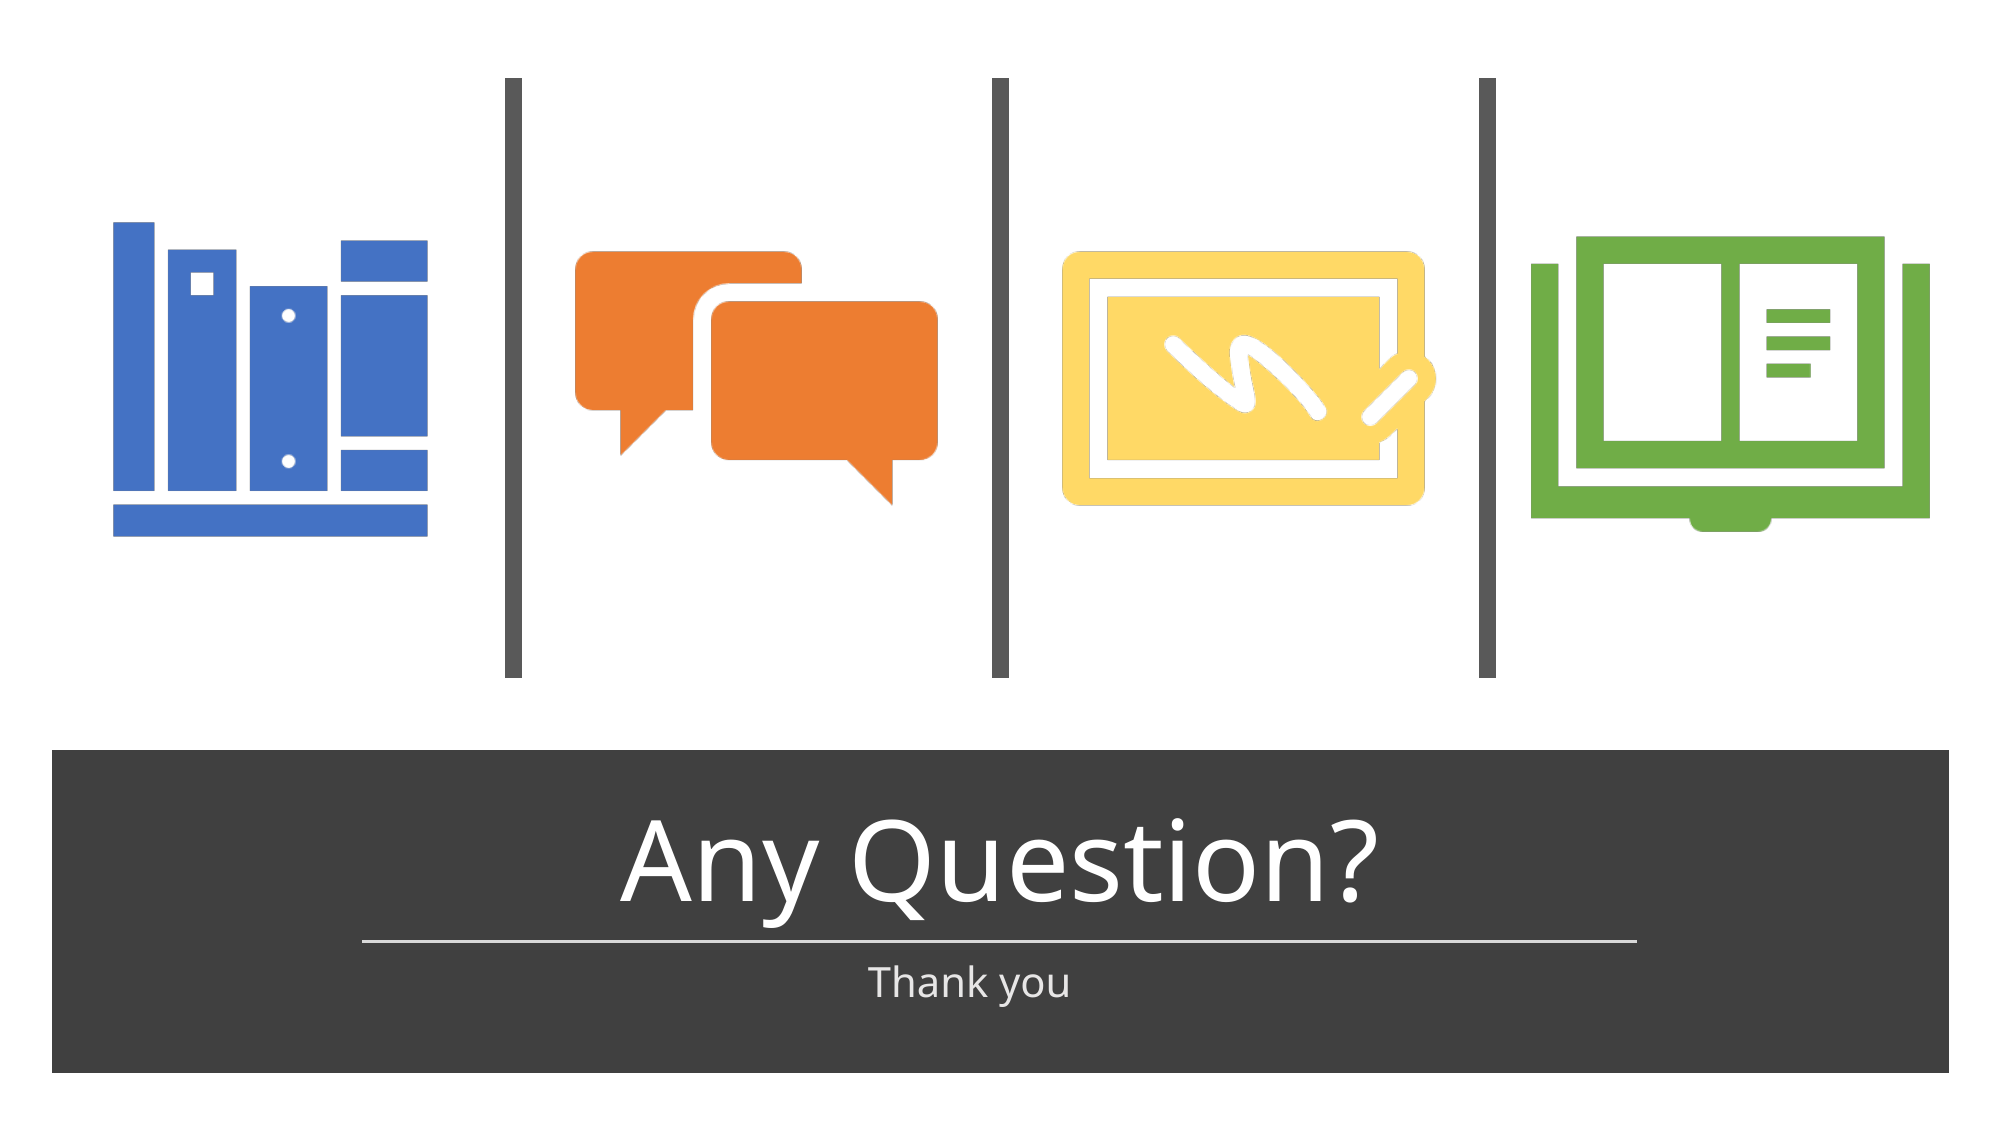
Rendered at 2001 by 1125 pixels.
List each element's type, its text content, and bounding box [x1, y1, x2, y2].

picture [1026, 161, 1461, 596]
picture [539, 161, 974, 596]
picture [1513, 164, 1948, 600]
picture [52, 161, 489, 598]
title Any Question? [86, 780, 1914, 933]
text_box [61, 759, 1939, 1064]
subtitle Thank you [219, 954, 1720, 1023]
